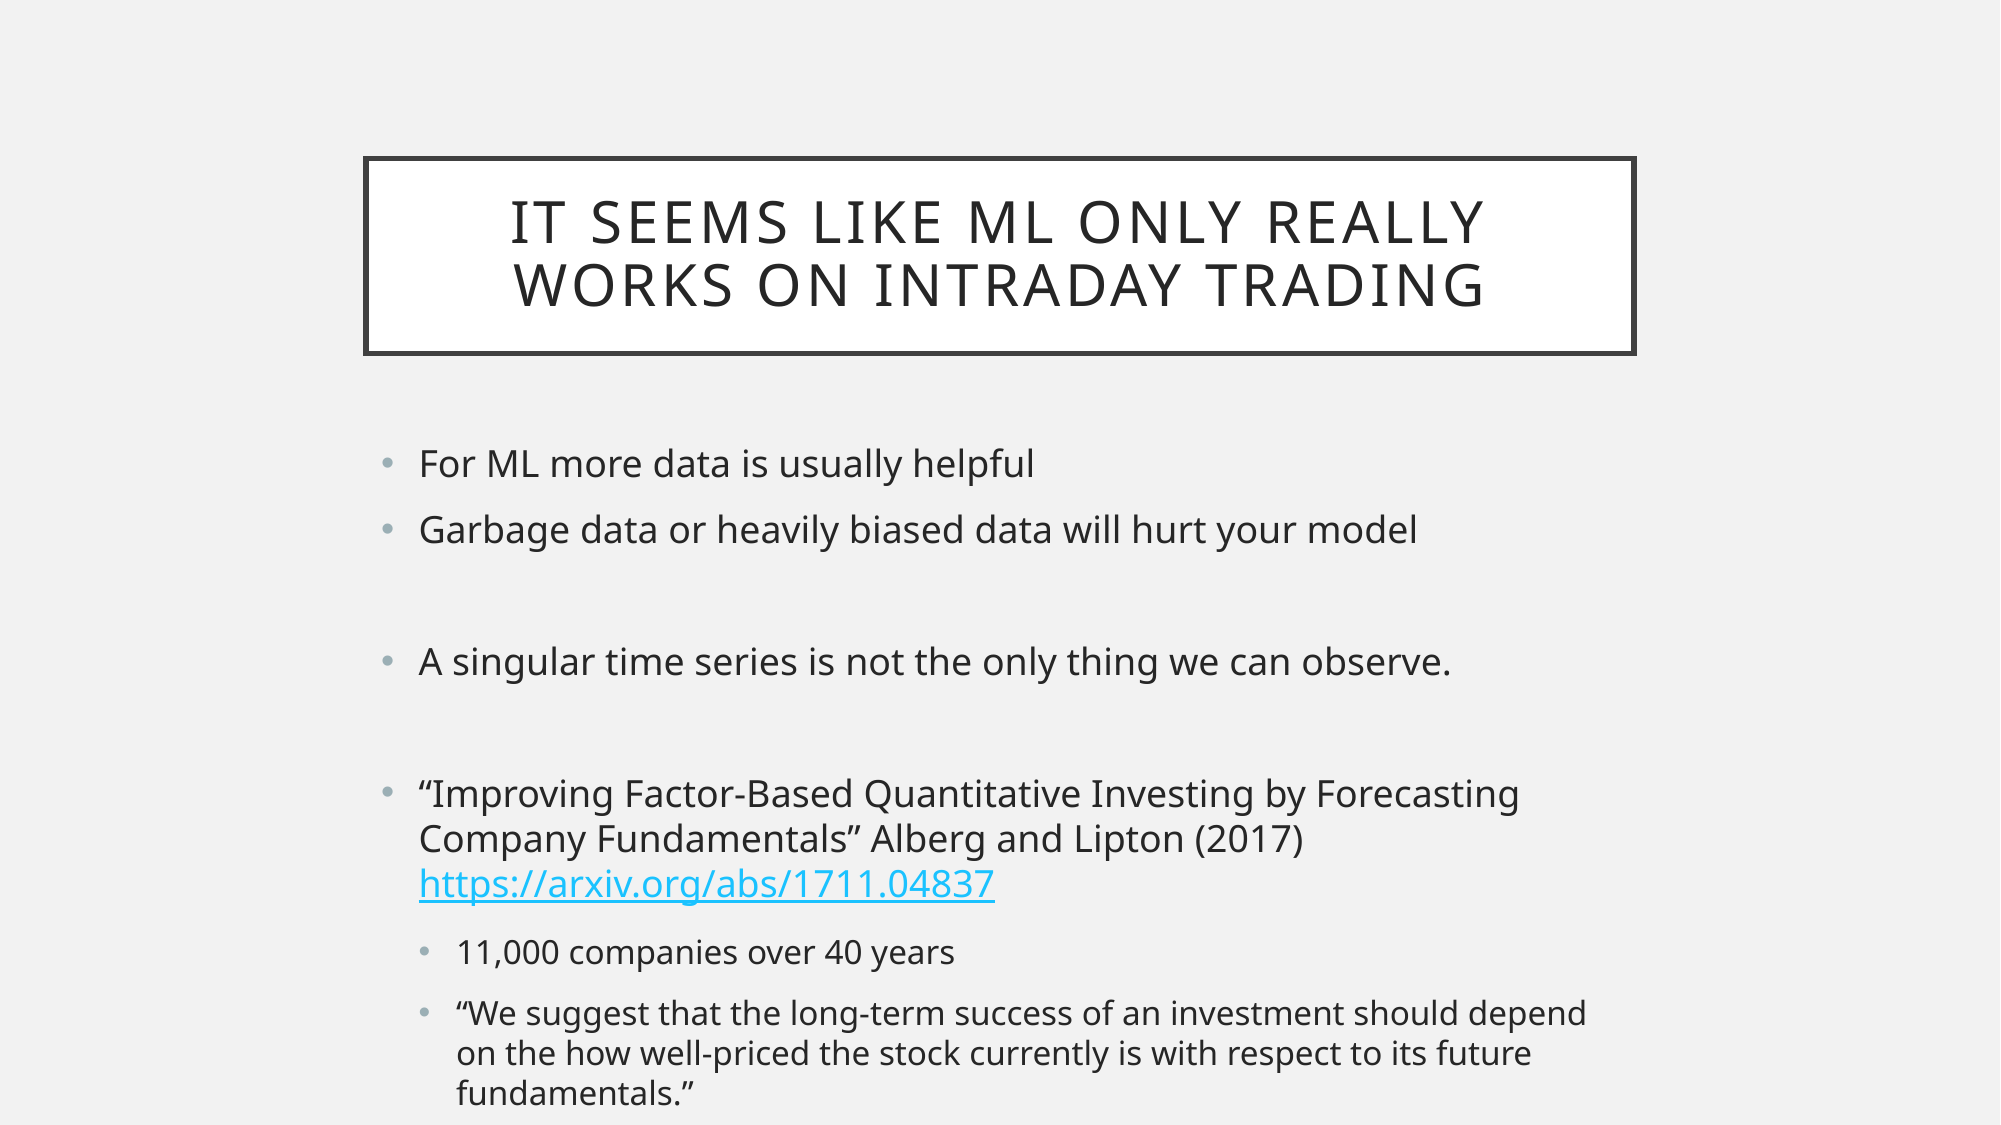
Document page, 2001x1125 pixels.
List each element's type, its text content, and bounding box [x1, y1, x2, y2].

title IT seems like ML only really works on intraday Trading [363, 156, 1637, 356]
list For ML more data is usually helpful Garbage data or heavily biased data will hurt your model A singular time series is not the only thing we can observe. “Improving Factor-Based Quantitative Investing by Forecasting Company Fundamentals” Alberg and Lipton (2017) https://arxiv.org/abs/1711.04837 11,000 companies over 40 years “We suggest that the long-term success of an investment should depend on the how well-priced the stock currently is with respect to its future fundamentals.” [366, 432, 1634, 1031]
